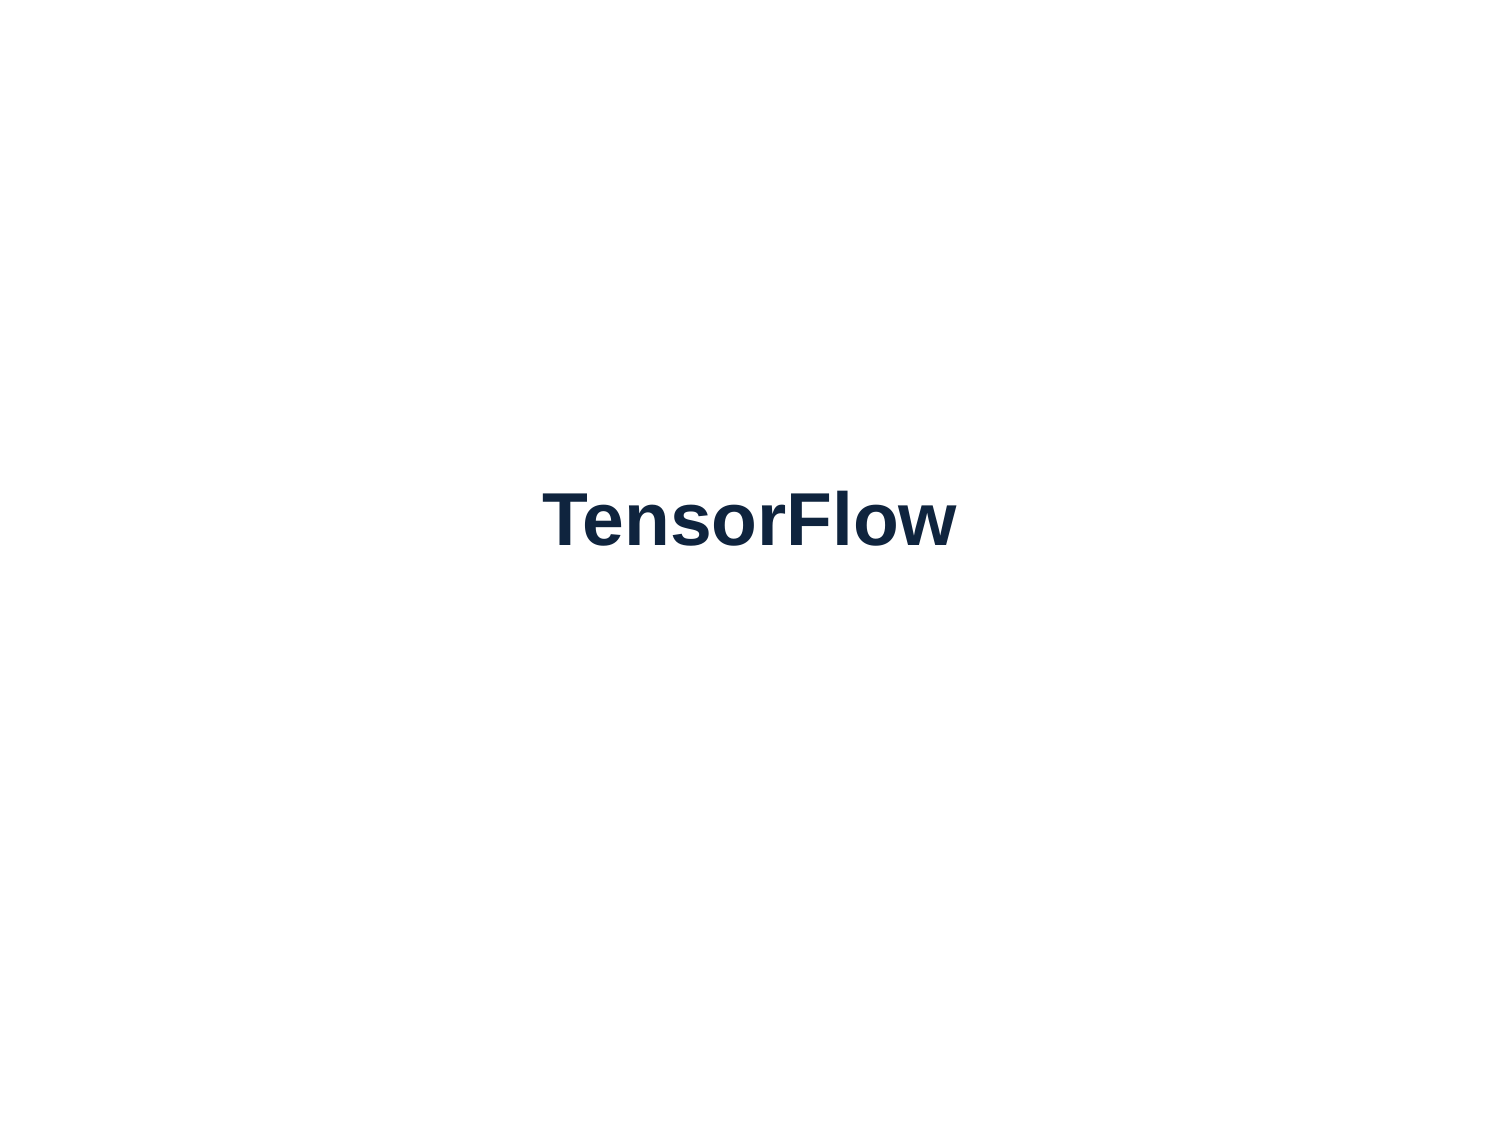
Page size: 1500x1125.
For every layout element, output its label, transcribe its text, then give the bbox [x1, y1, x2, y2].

title TensorFlow [94, 420, 1406, 610]
